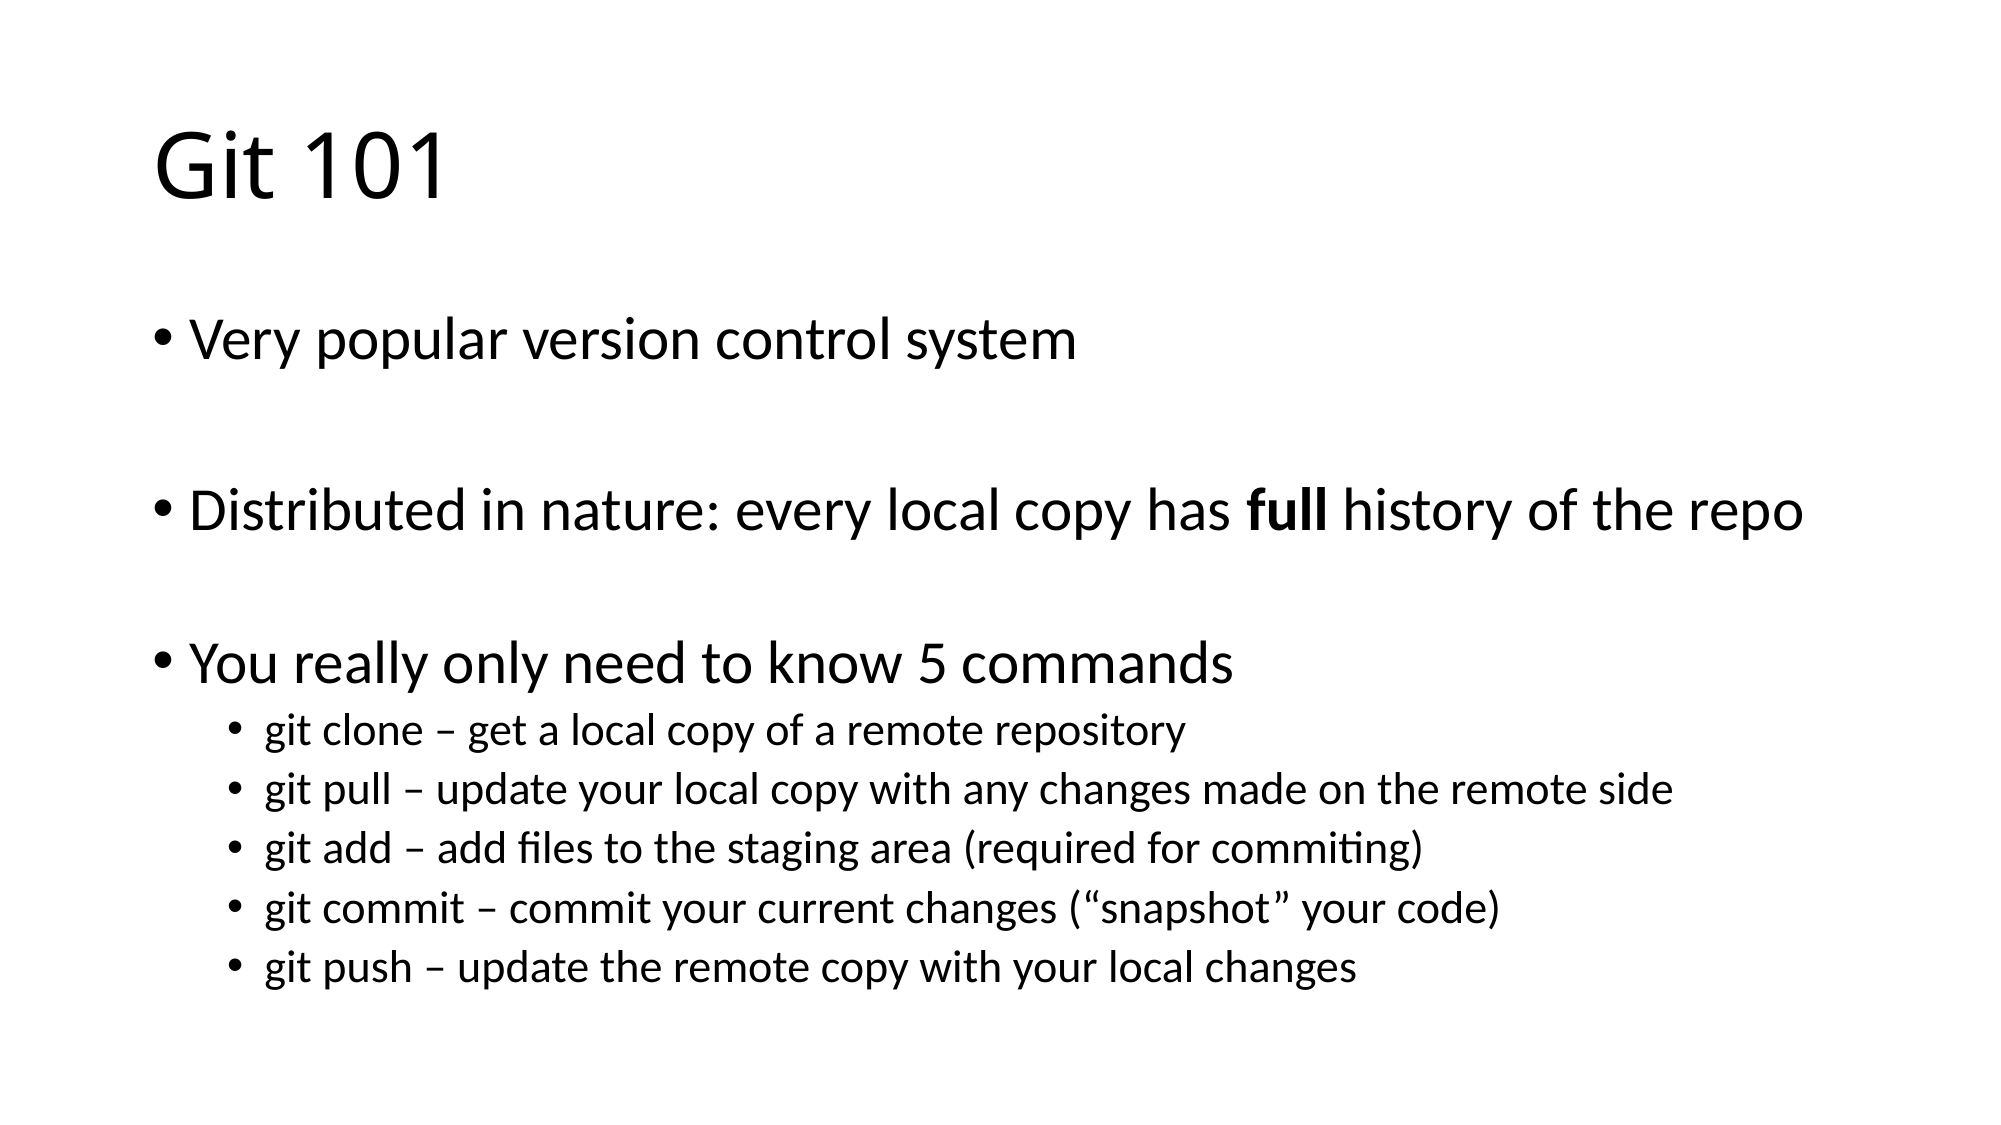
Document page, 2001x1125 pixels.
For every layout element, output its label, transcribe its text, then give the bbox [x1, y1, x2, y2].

title Git 101 [137, 59, 1863, 278]
list Very popular version control system Distributed in nature: every local copy has full history of the repo You really only need to know 5 commands git clone – get a local copy of a remote repository git pull – update your local copy with any changes made on the remote side git add – add files to the staging area (required for commiting) git commit – commit your current changes (“snapshot” your code) git push – update the remote copy with your local changes [137, 299, 1863, 1014]
